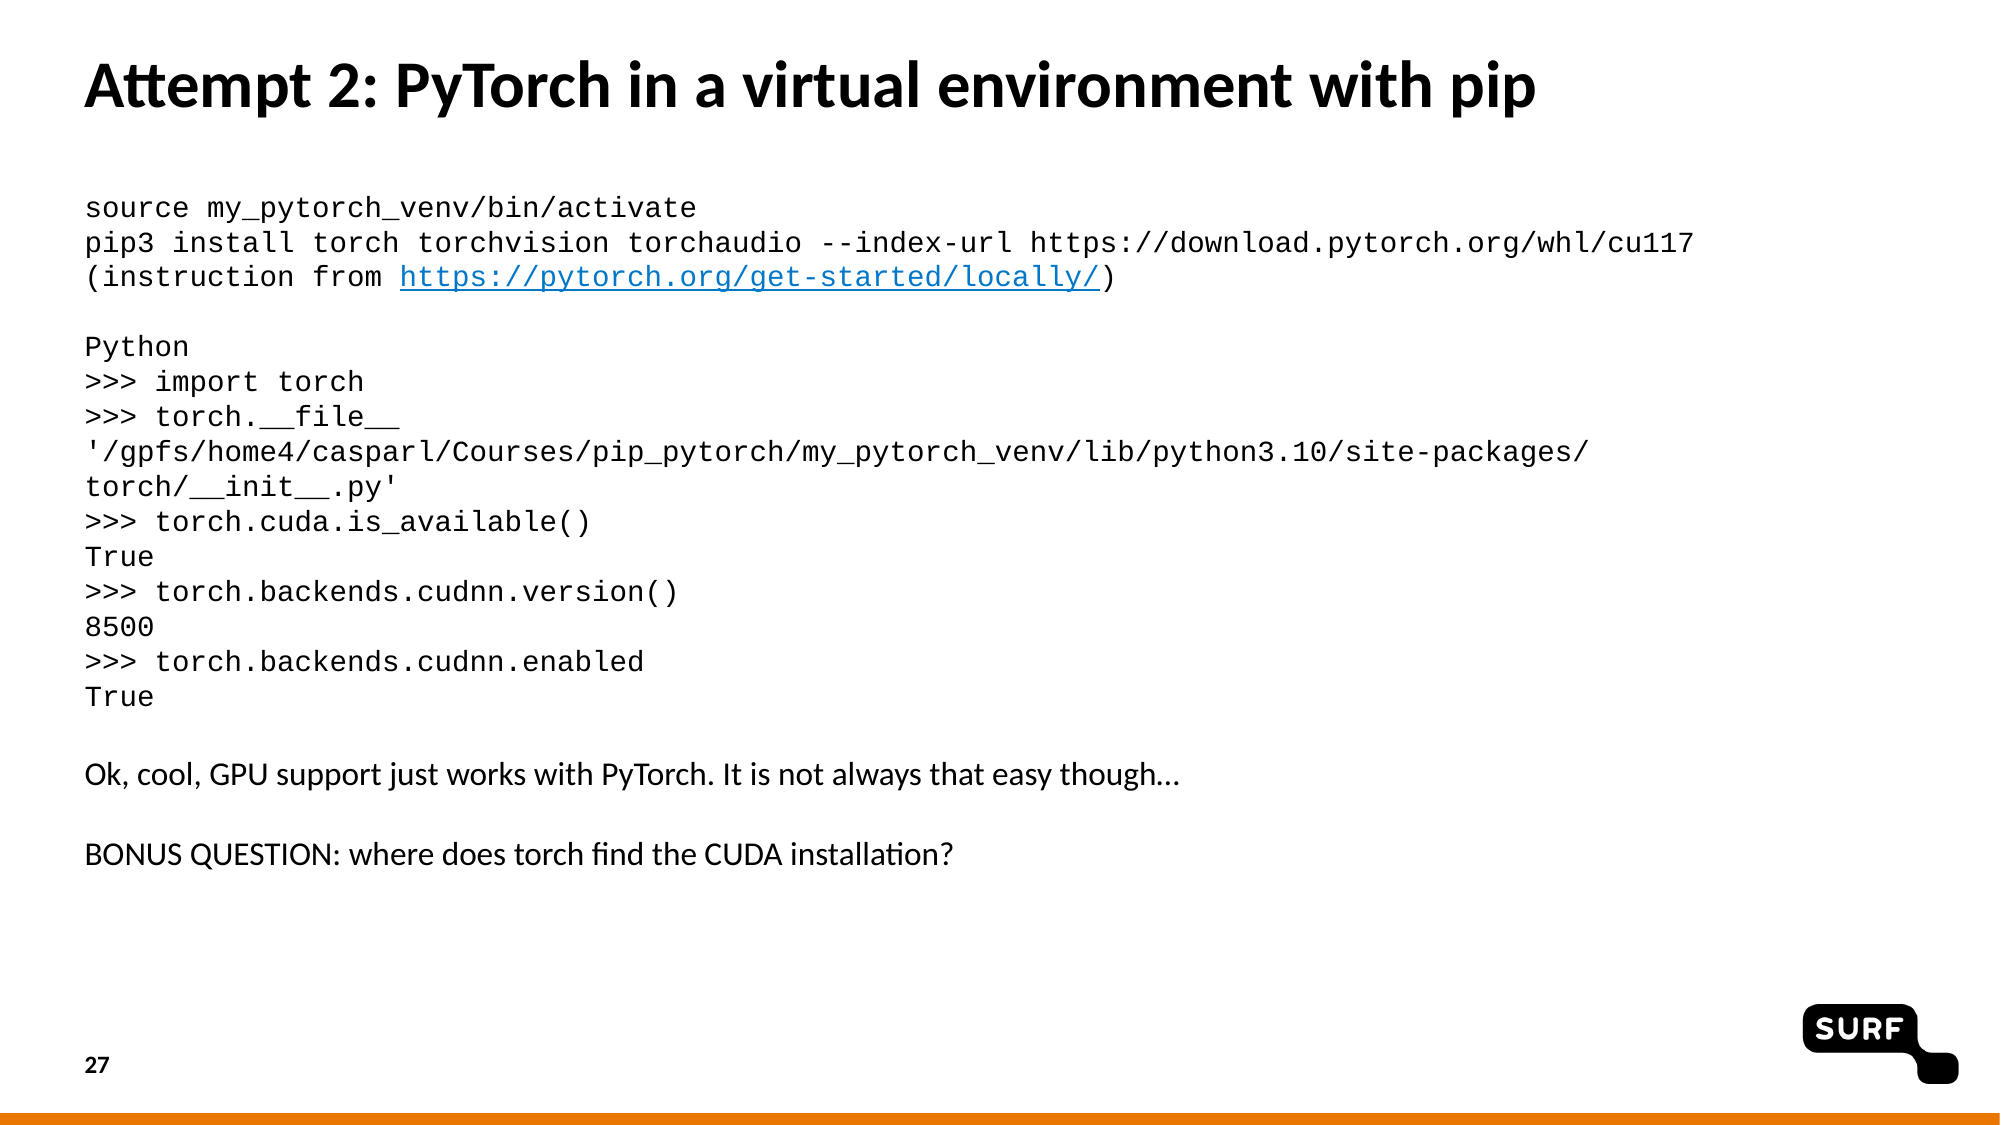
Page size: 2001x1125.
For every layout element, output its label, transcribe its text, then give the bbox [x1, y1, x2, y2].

list source my_pytorch_venv/bin/activate pip3 install torch torchvision torchaudio --index-url https://download.pytorch.org/whl/cu117 (instruction from https://pytorch.org/get-started/locally/) Python >>> import torch >>> torch.__file__ '/gpfs/home4/casparl/Courses/pip_pytorch/my_pytorch_venv/lib/python3.10/site-packages/torch/__init__.py' >>> torch.cuda.is_available() True >>> torch.backends.cudnn.version() 8500 >>> torch.backends.cudnn.enabled True Ok, cool, GPU support just works with PyTorch. It is not always that easy though… BONUS QUESTION: where does torch find the CUDA installation? [84, 187, 1706, 919]
title Attempt 2: PyTorch in a virtual environment with pip [85, 44, 1914, 144]
slide_number 27 [84, 1045, 149, 1082]
picture [1802, 1004, 1959, 1084]
